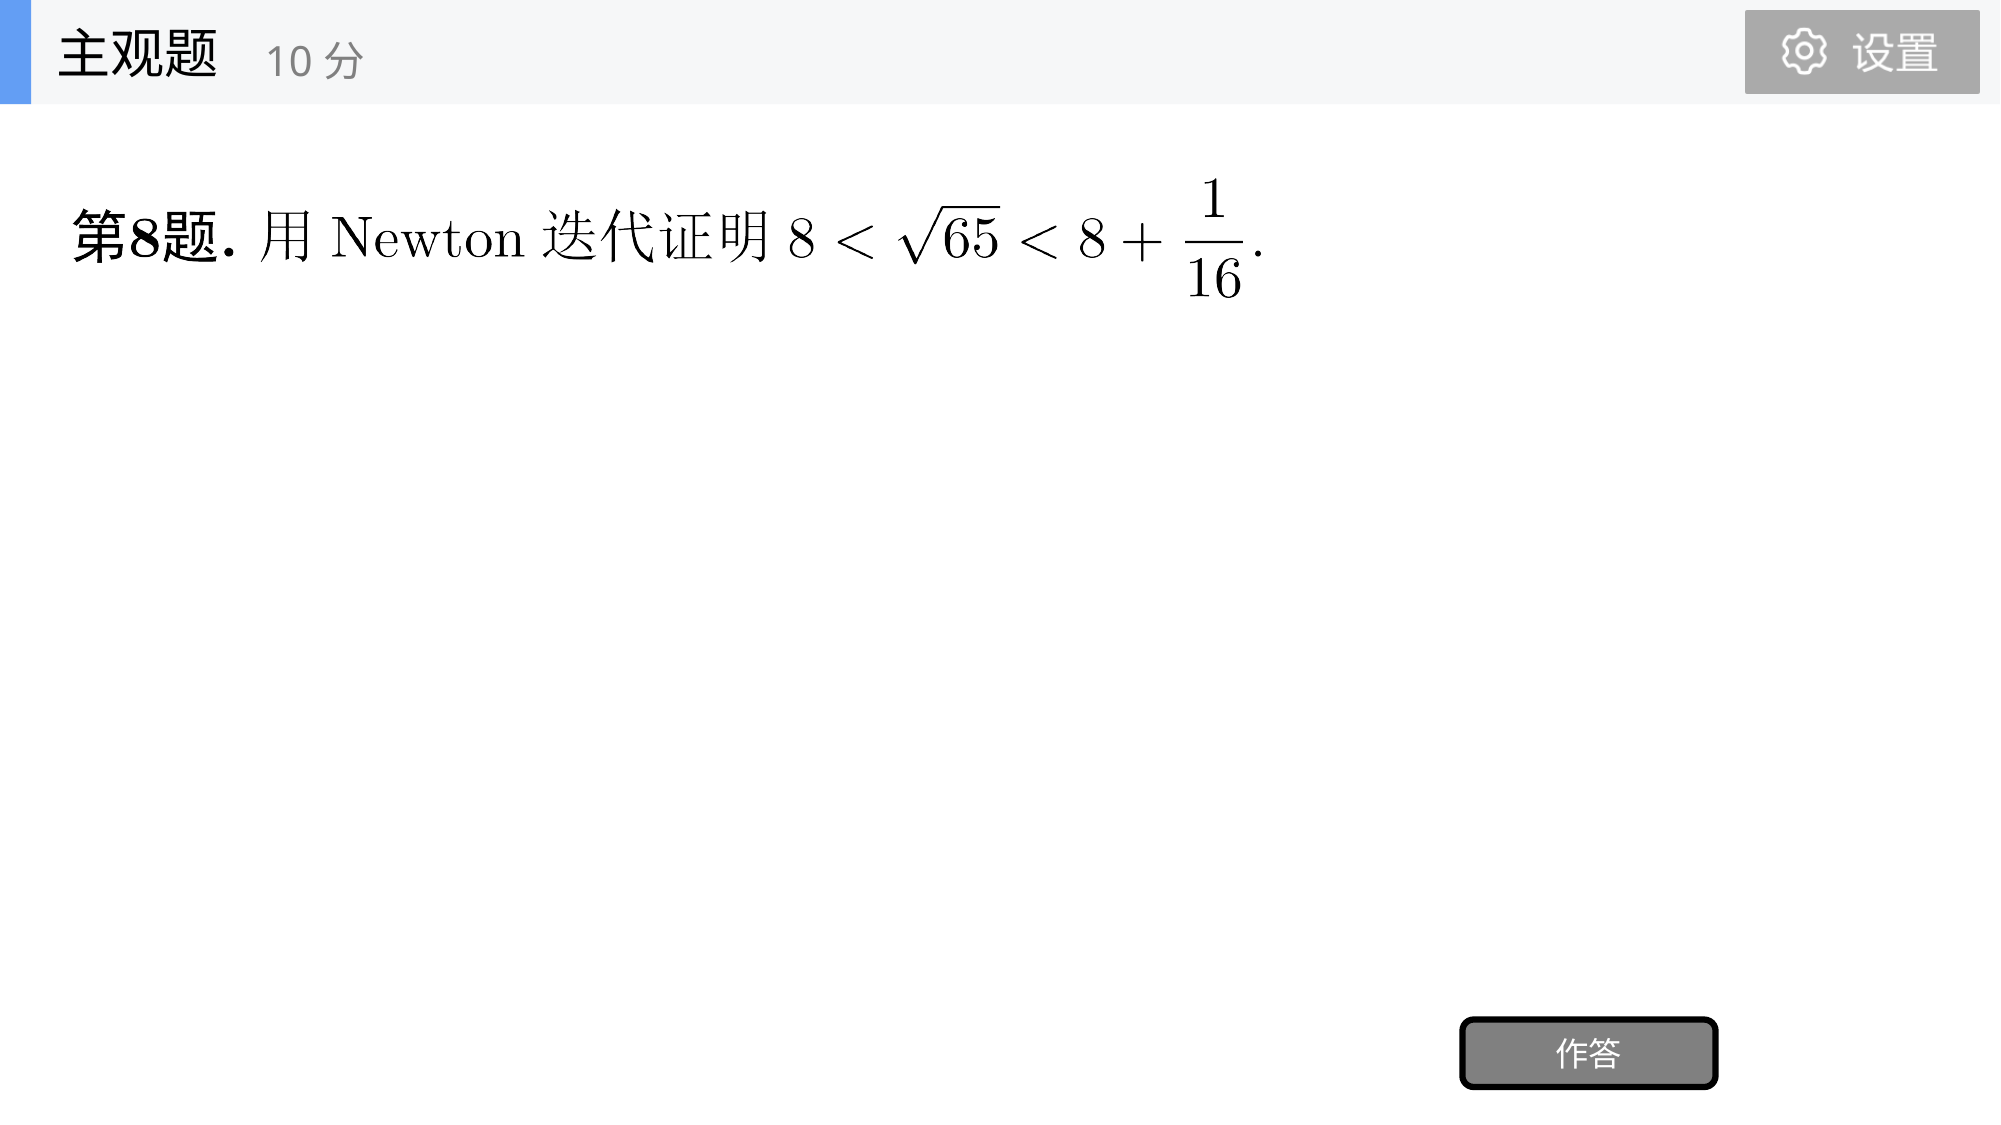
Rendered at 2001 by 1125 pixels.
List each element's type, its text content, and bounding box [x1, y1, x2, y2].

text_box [0, 0, 2000, 105]
picture [72, 178, 1261, 298]
picture [1745, 10, 1980, 94]
text_box 作答 [1461, 1018, 1717, 1089]
